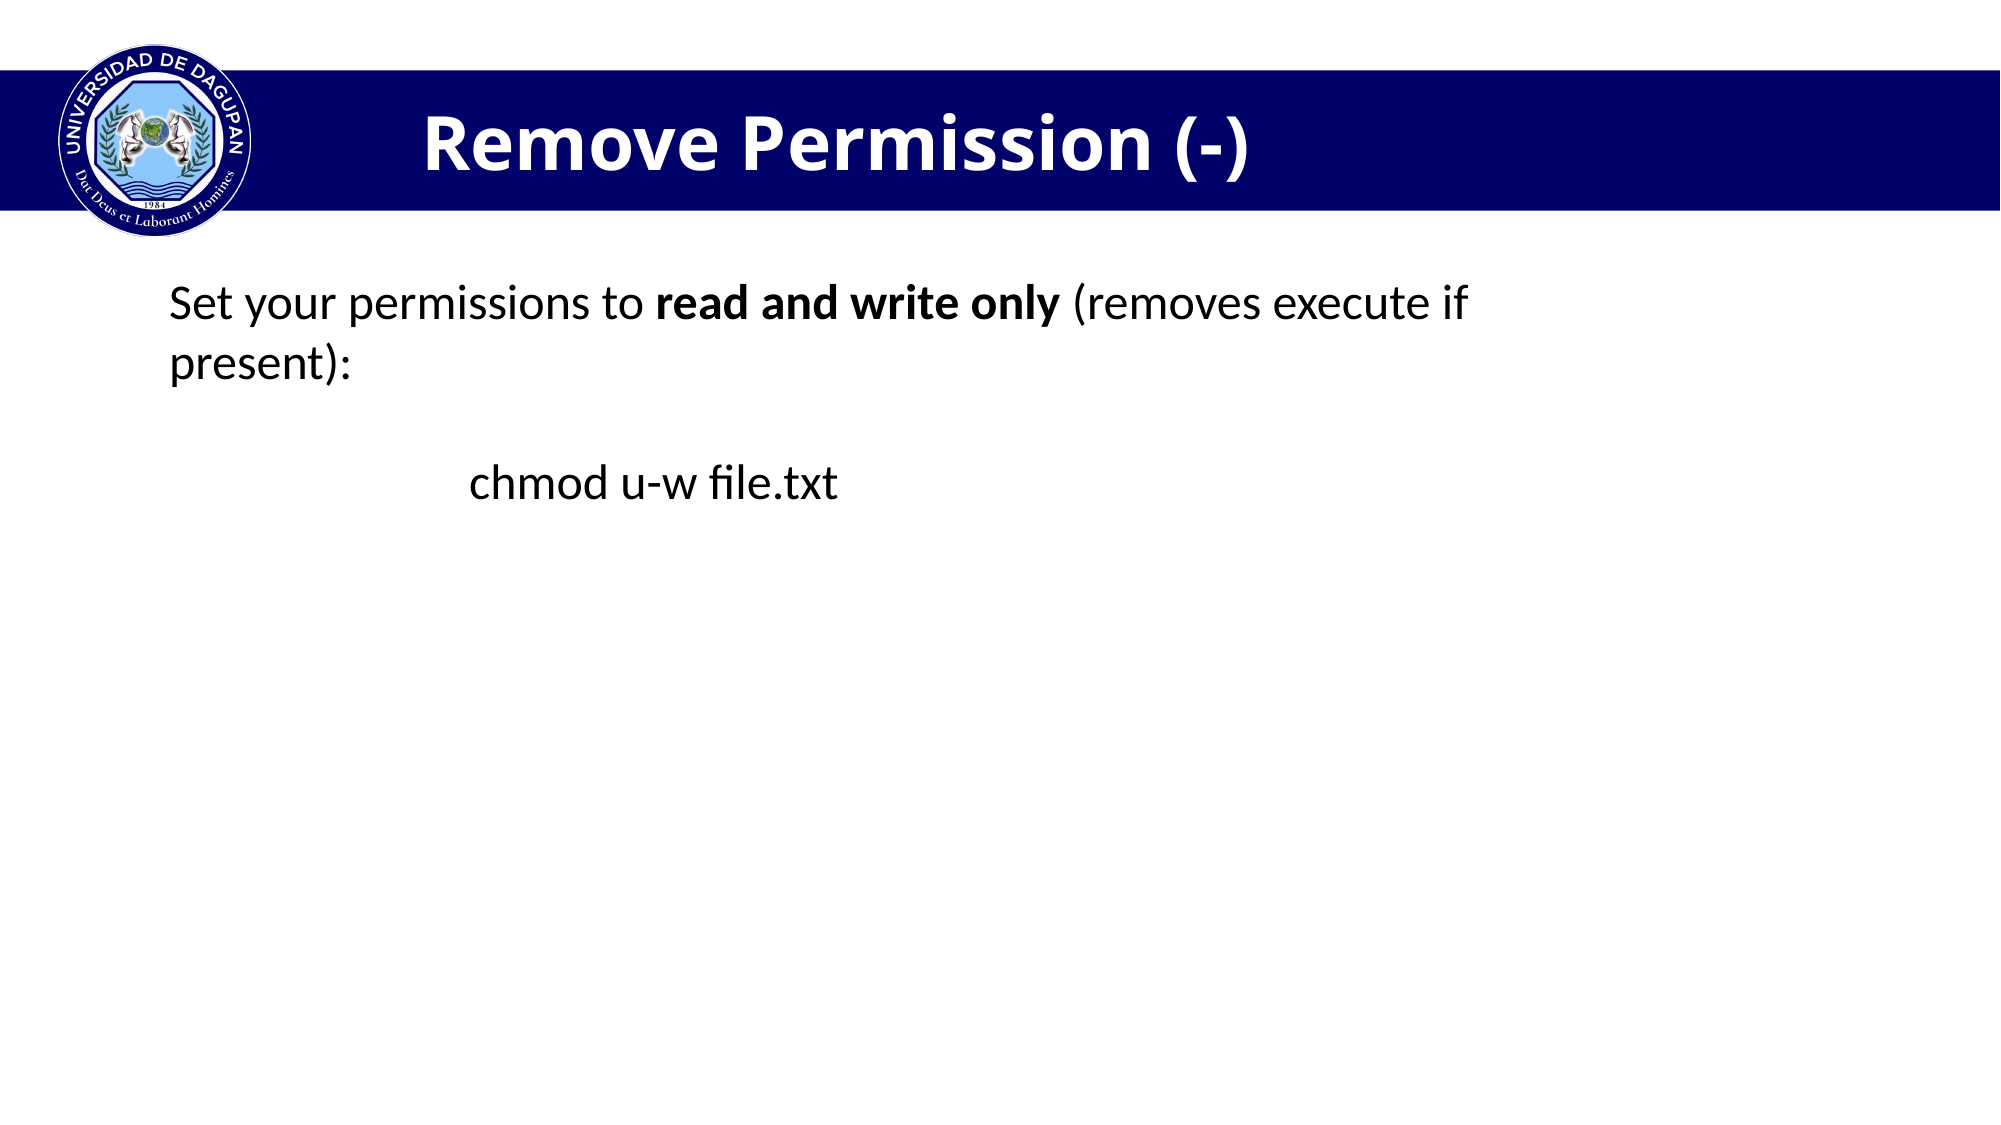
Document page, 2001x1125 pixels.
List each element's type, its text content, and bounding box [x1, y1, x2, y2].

text_box [251, 69, 2000, 212]
text_box [0, 69, 58, 212]
picture [58, 44, 251, 237]
text_box Set your permissions to read and write only (removes execute if present): chmod u-w file.txt [154, 261, 1627, 577]
text_box Remove Permission (-) [406, 87, 1471, 193]
